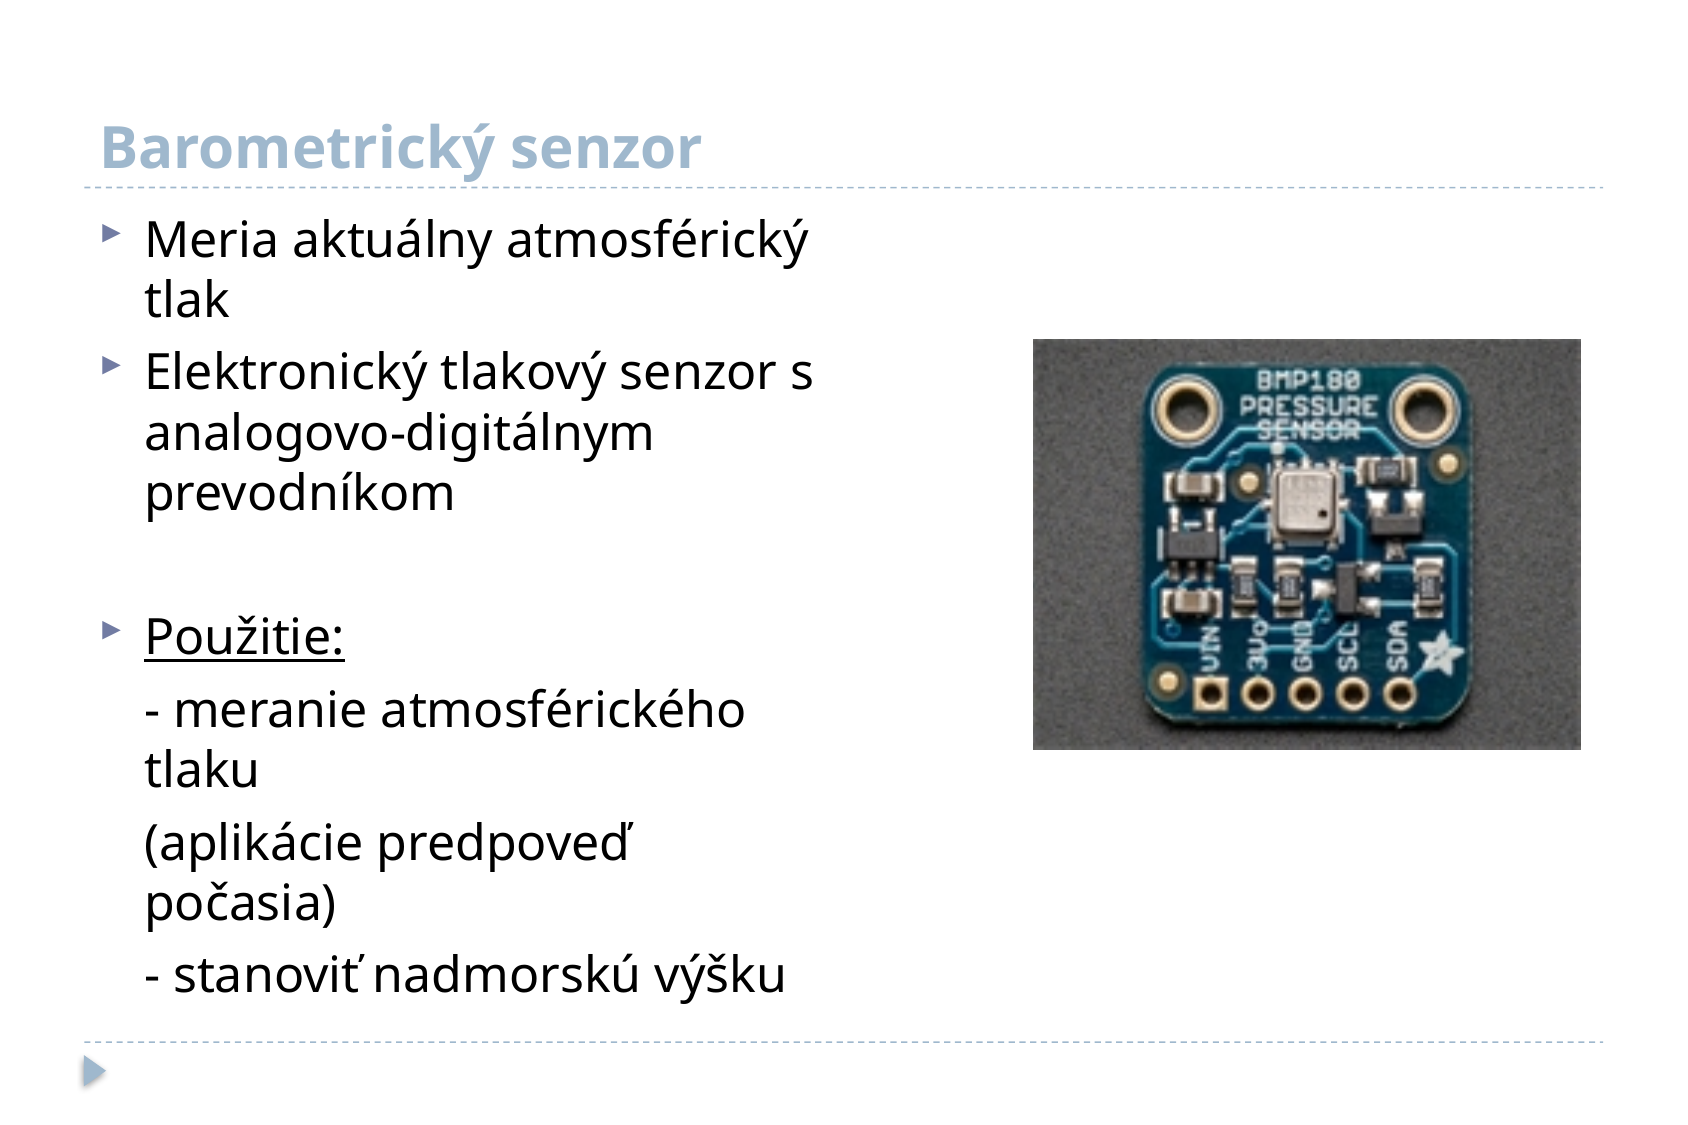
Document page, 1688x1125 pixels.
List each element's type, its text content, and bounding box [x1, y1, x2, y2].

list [1033, 339, 1581, 751]
title Barometrický senzor [84, 37, 1604, 188]
list Meria aktuálny atmosférický tlak Elektronický tlakový senzor s analogovo-digitálnym prevodníkom Použitie: - meranie atmosférického tlaku (aplikácie predpoveď počasia) - stanoviť nadmorskú výšku [84, 200, 831, 1010]
